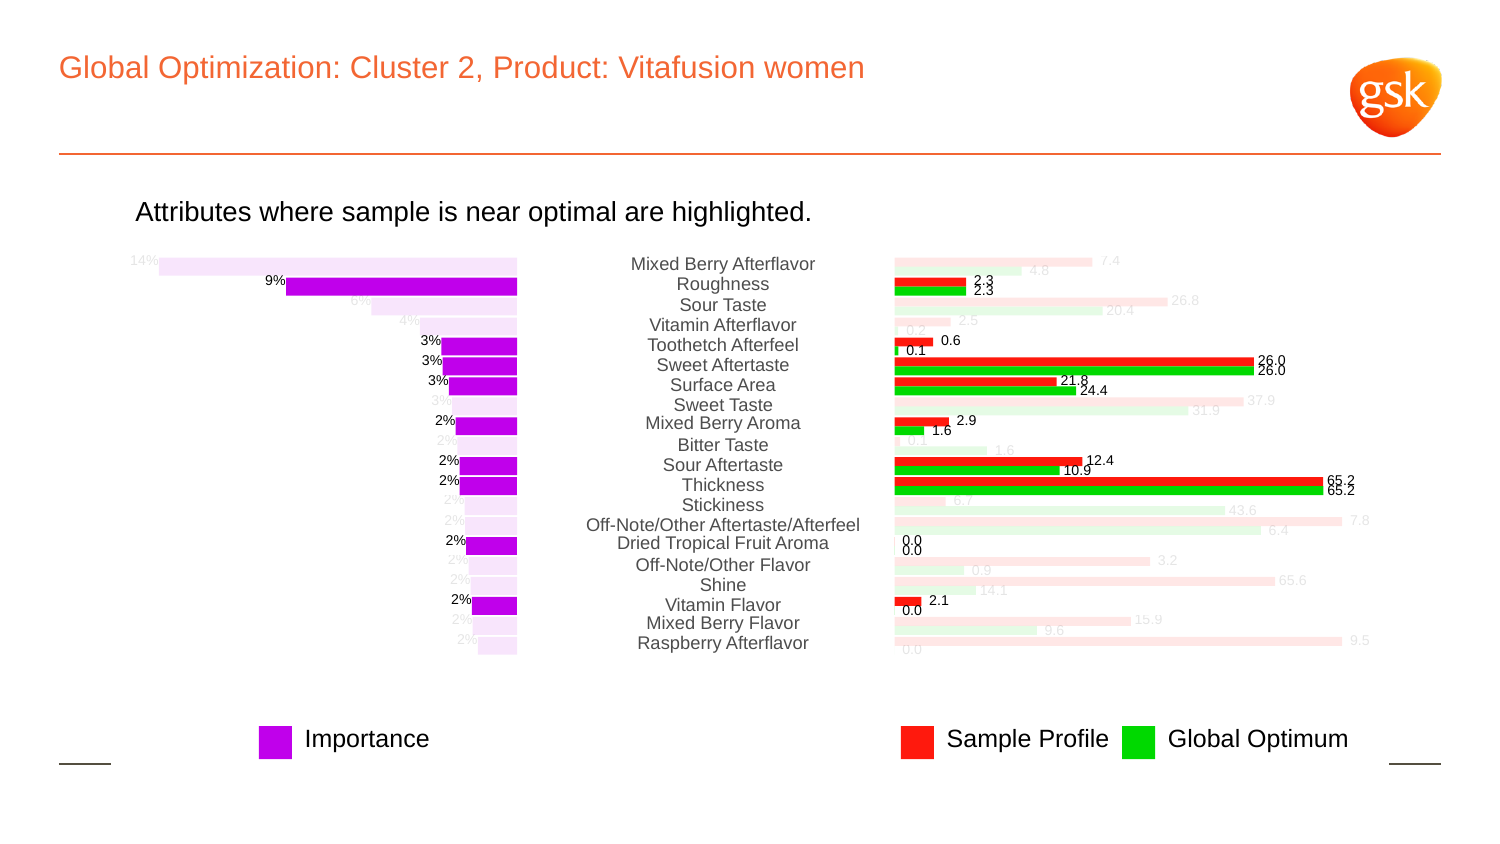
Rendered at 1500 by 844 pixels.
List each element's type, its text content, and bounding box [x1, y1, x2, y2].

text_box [112, 194, 1388, 796]
picture [1333, 38, 1457, 157]
title Global Optimization: Cluster 2, Product: Vitafusion women [58, 47, 1302, 86]
